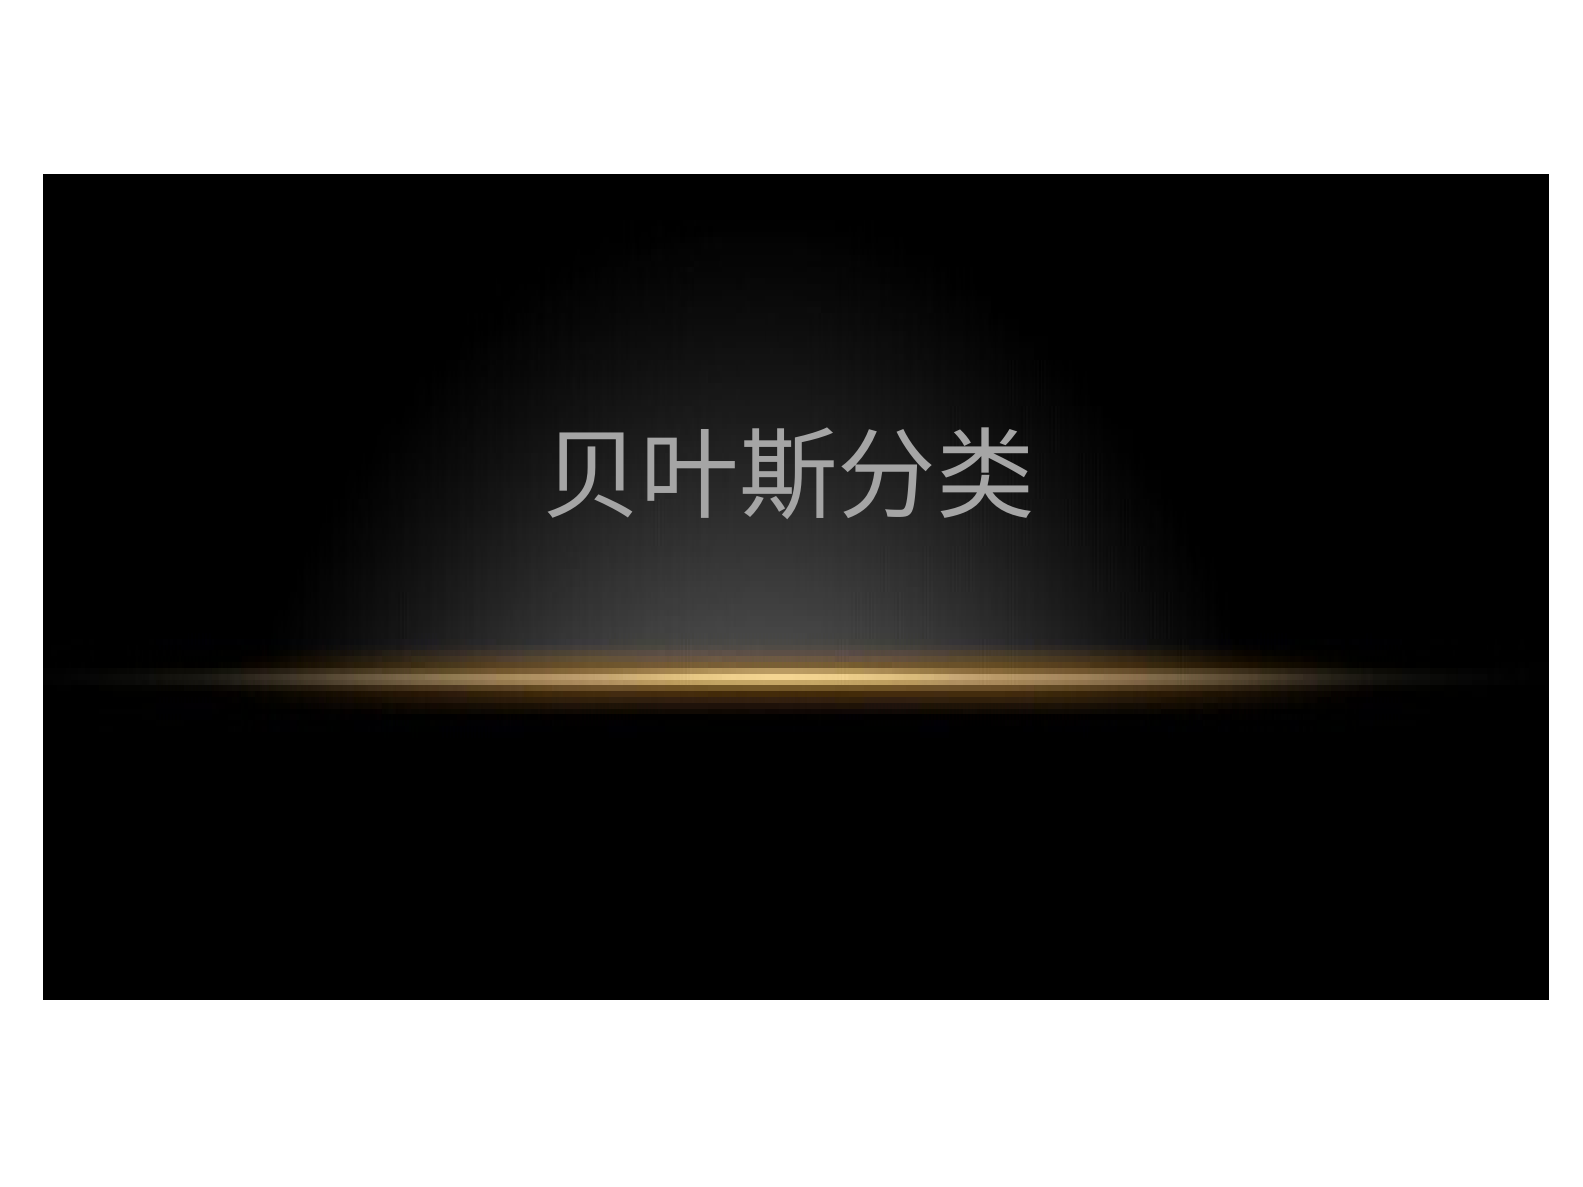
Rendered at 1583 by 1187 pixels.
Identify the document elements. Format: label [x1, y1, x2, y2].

picture [43, 174, 1549, 1000]
